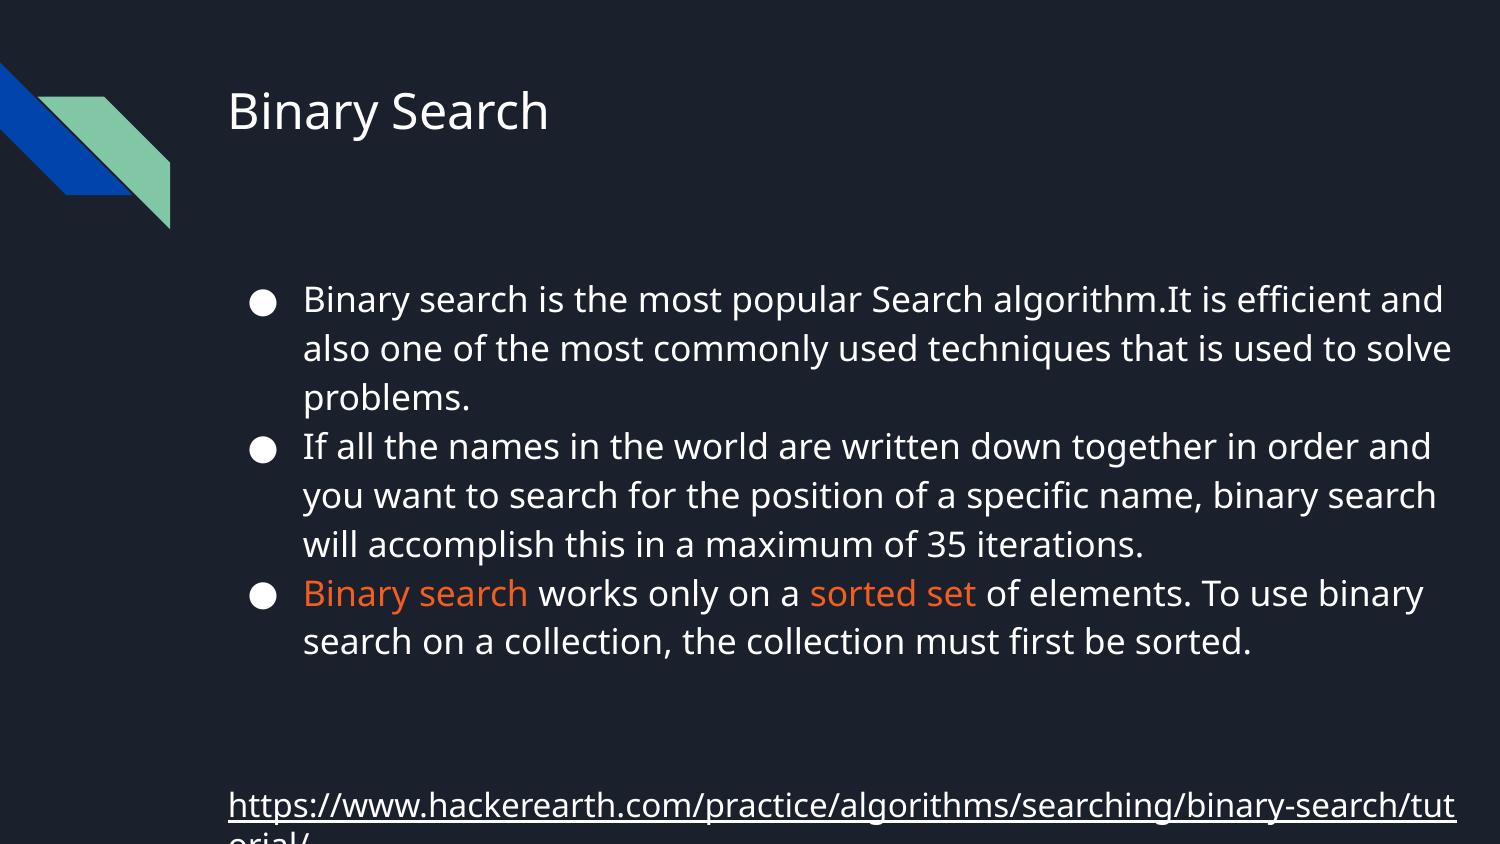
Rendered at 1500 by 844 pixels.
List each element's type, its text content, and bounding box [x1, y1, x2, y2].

title Binary Search [212, 64, 1368, 215]
list Binary search is the most popular Search algorithm.It is efficient and also one of the most commonly used techniques that is used to solve problems. If all the names in the world are written down together in order and you want to search for the position of a specific name, binary search will accomplish this in a maximum of 35 iterations. Binary search works only on a sorted set of elements. To use binary search on a collection, the collection must first be sorted. https://www.hackerearth.com/practice/algorithms/searching/binary-search/tutorial/ [212, 255, 1477, 809]
